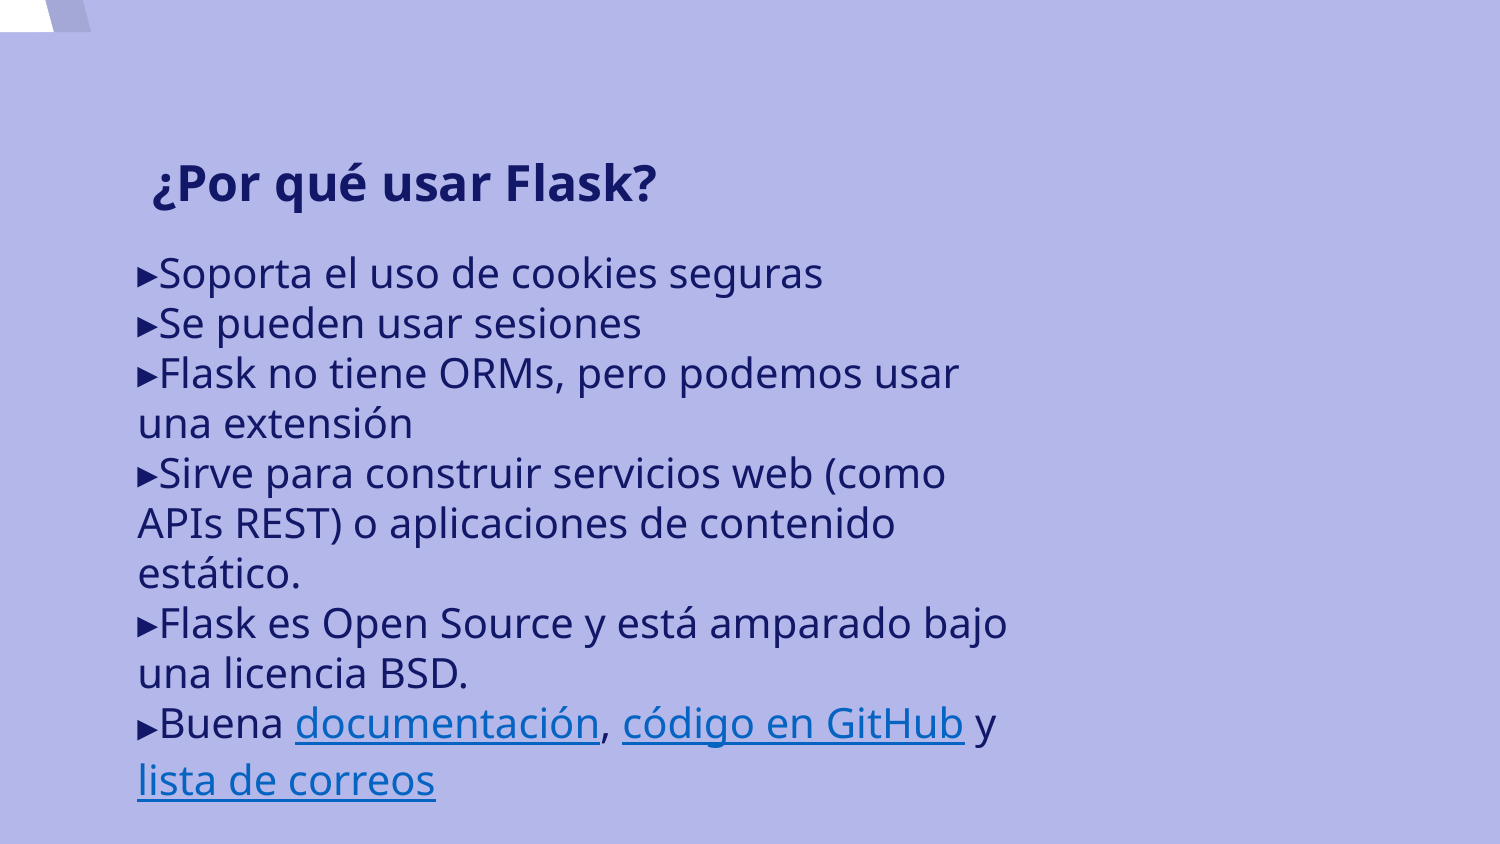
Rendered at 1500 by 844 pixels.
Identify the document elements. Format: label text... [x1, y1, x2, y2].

list Soporta el uso de cookies seguras Se pueden usar sesiones Flask no tiene ORMs, pero podemos usar una extensión Sirve para construir servicios web (como APIs REST) o aplicaciones de contenido estático. Flask es Open Source y está amparado bajo una licencia BSD. Buena documentación, código en GitHub y lista de correos [137, 246, 1011, 812]
title ¿Por qué usar Flask? [137, 146, 1011, 227]
